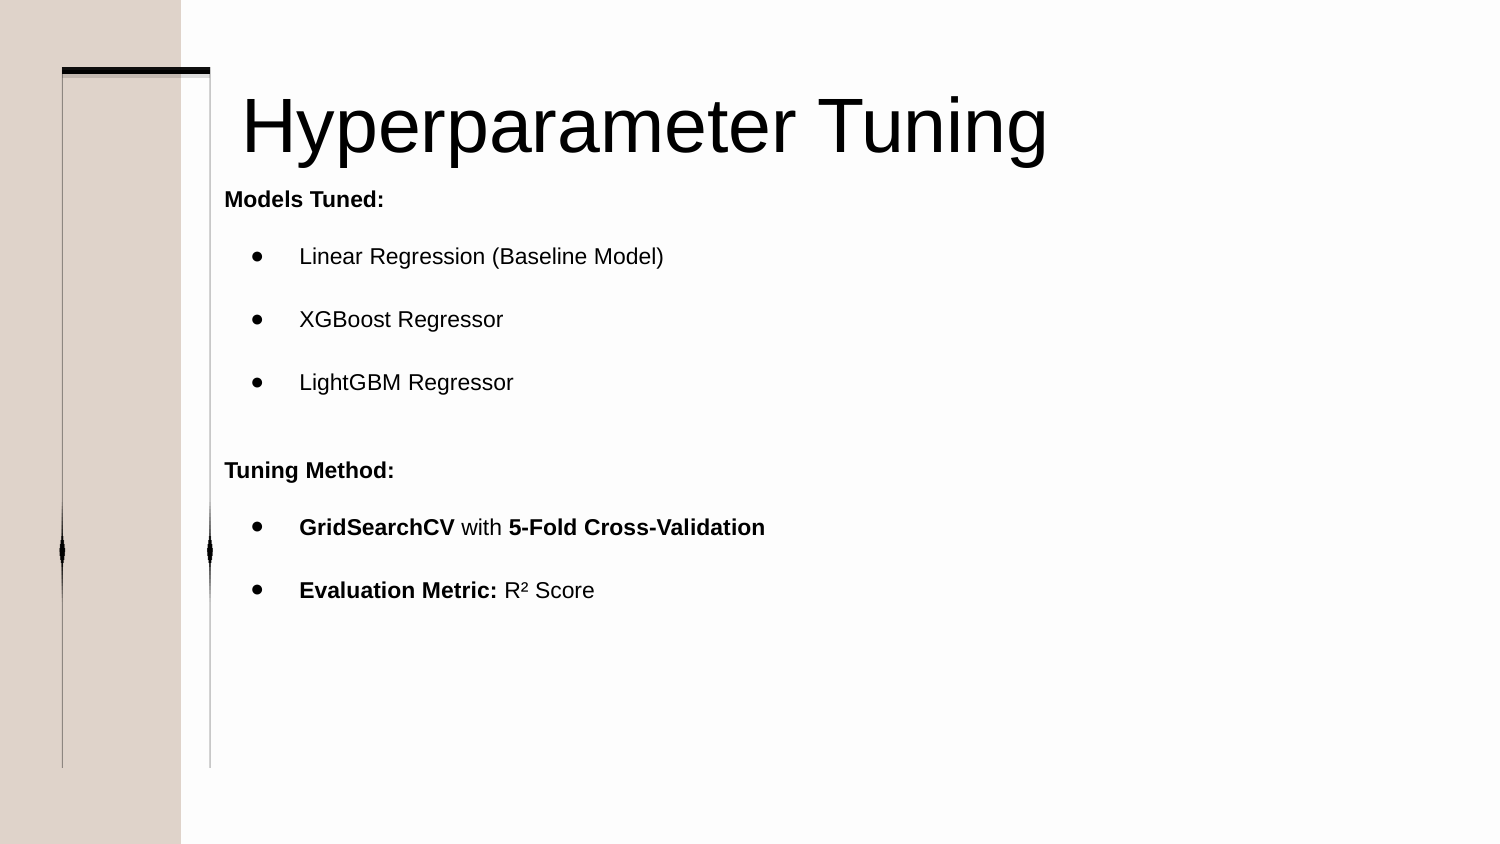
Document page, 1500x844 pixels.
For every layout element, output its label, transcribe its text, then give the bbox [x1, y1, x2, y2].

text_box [0, 0, 182, 844]
text_box Hyperparameter Tuning [241, 39, 1484, 169]
text_box [185, 67, 214, 768]
text_box Models Tuned: Linear Regression (Baseline Model) XGBoost Regressor LightGBM Regressor Tuning Method: GridSearchCV with 5-Fold Cross-Validation Evaluation Metric: R² Score [209, 166, 1461, 757]
